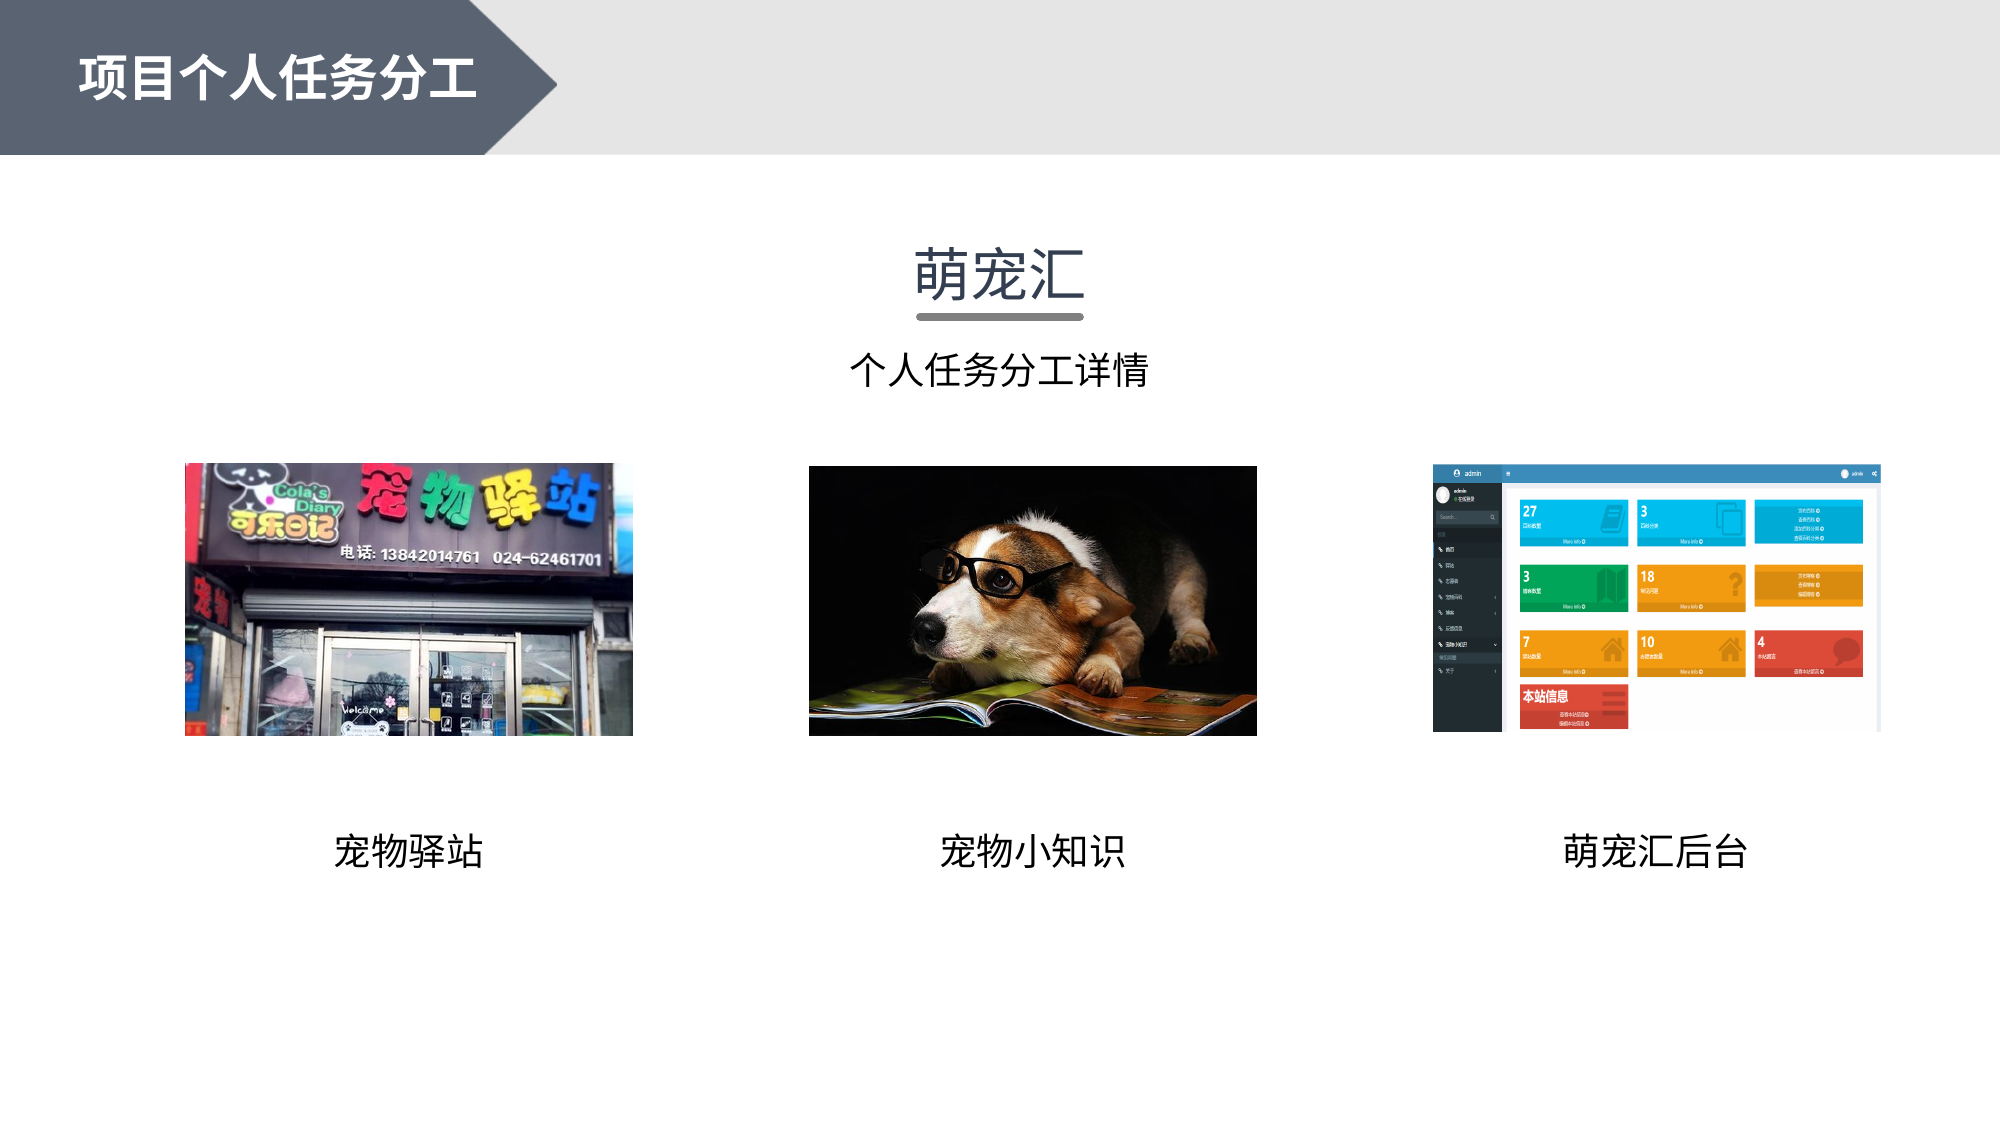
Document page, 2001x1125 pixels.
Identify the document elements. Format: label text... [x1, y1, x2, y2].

text_box [0, 0, 2000, 156]
picture [809, 466, 1257, 736]
picture [0, 0, 558, 155]
text_box 个人任务分工详情 [835, 339, 1165, 400]
text_box 宠物驿站 [318, 820, 499, 881]
picture [184, 463, 633, 736]
text_box 宠物小知识 [924, 820, 1142, 881]
picture [1433, 463, 1881, 732]
text_box 萌宠汇后台 [1548, 820, 1766, 881]
text_box 萌宠汇 [897, 231, 1103, 316]
